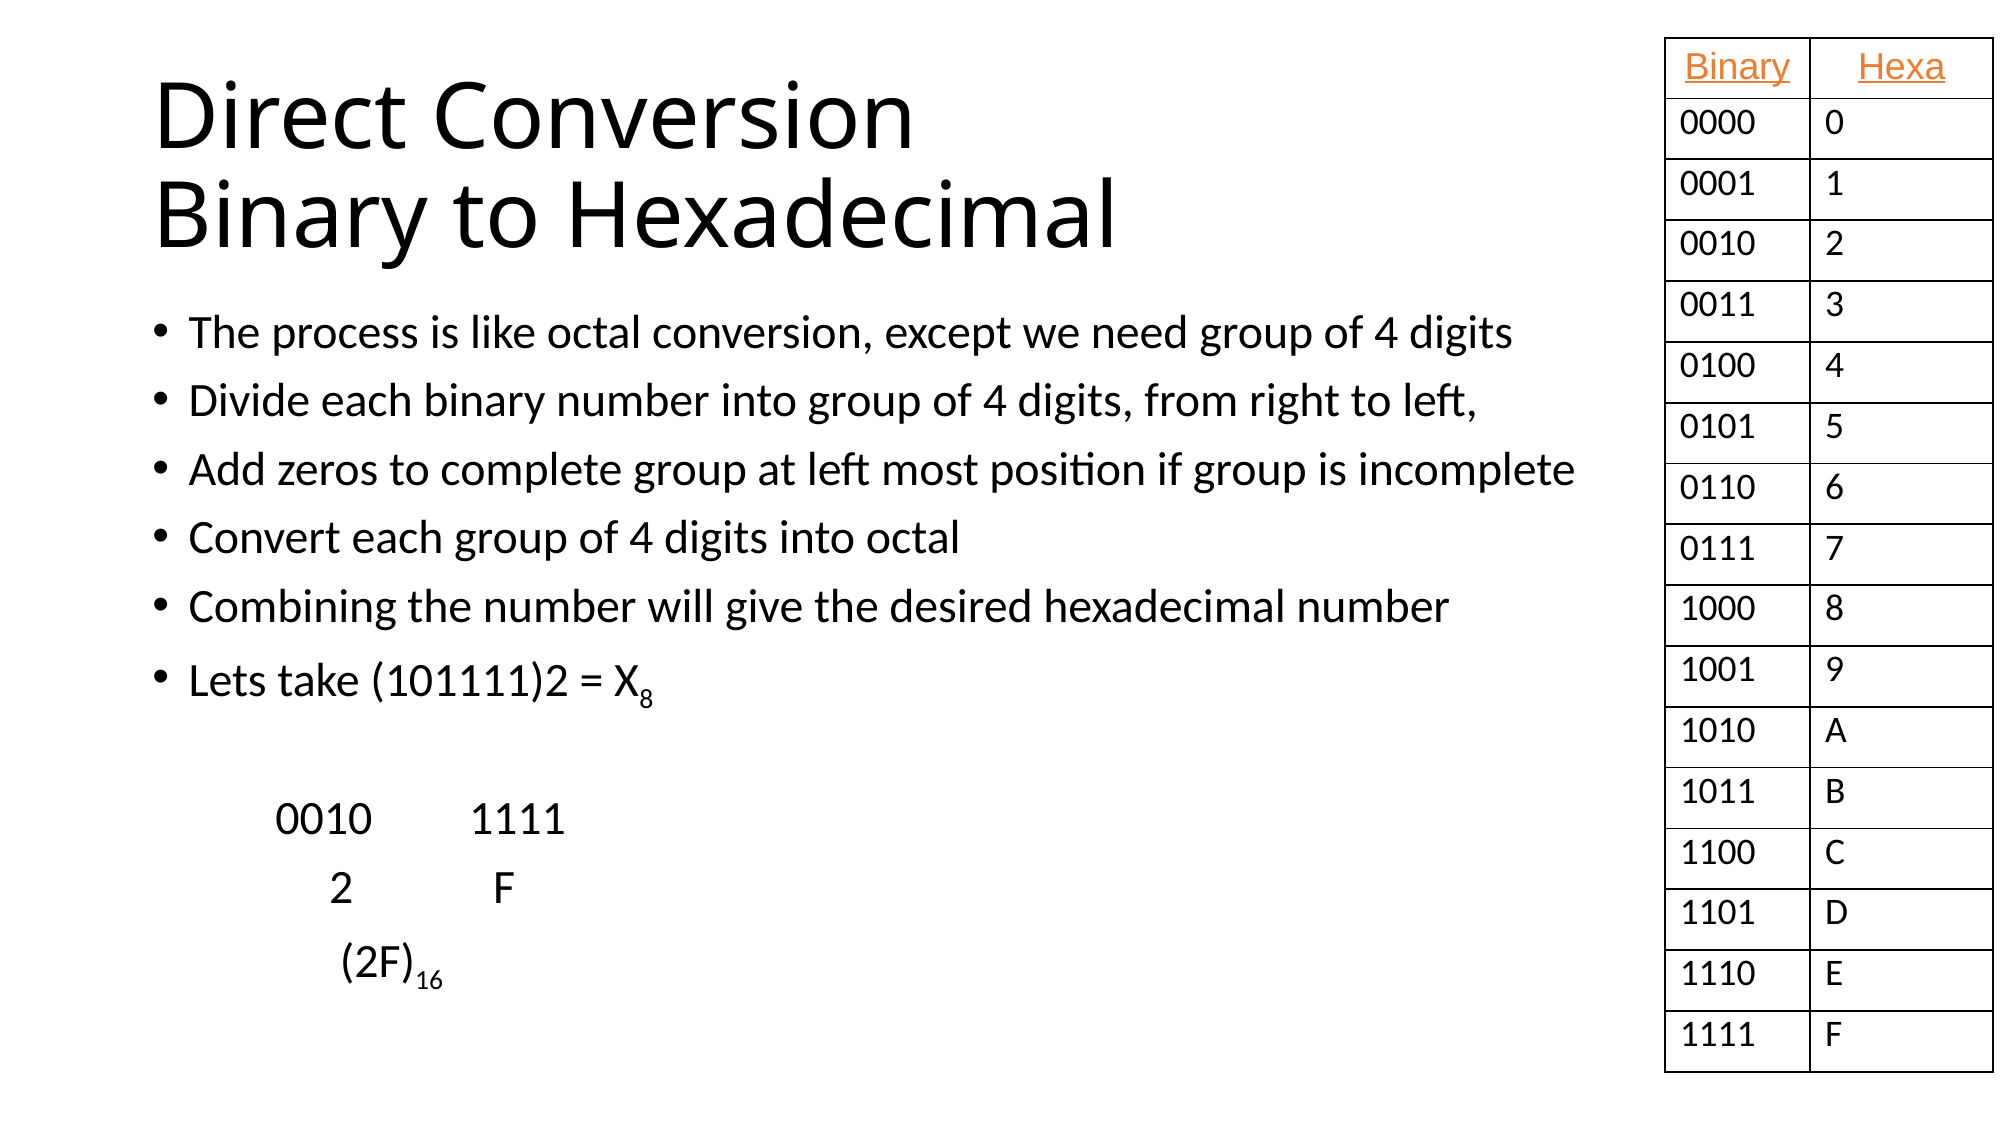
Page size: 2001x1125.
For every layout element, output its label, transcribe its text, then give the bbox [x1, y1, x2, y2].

table_cell 6 [1811, 464, 1992, 523]
table_cell 0011 [1666, 282, 1809, 341]
table_cell D [1811, 890, 1992, 949]
table_cell 1011 [1666, 768, 1809, 828]
table_header Binary [1666, 39, 1809, 98]
table_cell 0 [1811, 99, 1992, 158]
table_cell 0000 [1666, 99, 1809, 158]
table_cell E [1811, 951, 1992, 1010]
table_cell 0100 [1666, 343, 1809, 402]
table_cell 2 [1811, 221, 1992, 280]
table_cell 7 [1811, 525, 1992, 584]
table_cell 0110 [1666, 464, 1809, 523]
table_cell B [1811, 768, 1992, 828]
table_cell 0001 [1666, 160, 1809, 219]
table_cell 4 [1811, 343, 1992, 402]
table_cell 1110 [1666, 951, 1809, 1010]
table_cell 1 [1811, 160, 1992, 219]
table_cell 0101 [1666, 404, 1809, 463]
table_cell 0010 [1666, 221, 1809, 280]
table_cell 3 [1811, 282, 1992, 341]
table_cell 0111 [1666, 525, 1809, 584]
table_cell 1010 [1666, 708, 1809, 767]
table_header Hexa [1811, 39, 1992, 98]
table_cell C [1811, 829, 1992, 888]
table_cell 1001 [1666, 647, 1809, 706]
table_cell 1101 [1666, 890, 1809, 949]
table_cell A [1811, 708, 1992, 767]
table_cell 1000 [1666, 586, 1809, 645]
list The process is like octal conversion, except we need group of 4 digits Divide each binary number into group of 4 digits, from right to left, Add zeros to complete group at left most position if group is incomplete Convert each group of 4 digits into octal Combining the number will give the desired hexadecimal number Lets take (101111)2 = X8 0010 1111 2 F (2F)16 [137, 299, 1664, 1014]
table_cell F [1811, 1012, 1992, 1071]
table_cell 1100 [1666, 829, 1809, 888]
table_cell 1111 [1666, 1012, 1809, 1071]
table_cell 5 [1811, 404, 1992, 463]
table_cell 8 [1811, 586, 1992, 645]
title Direct Conversion Binary to Hexadecimal [137, 59, 1664, 278]
table_cell 9 [1811, 647, 1992, 706]
